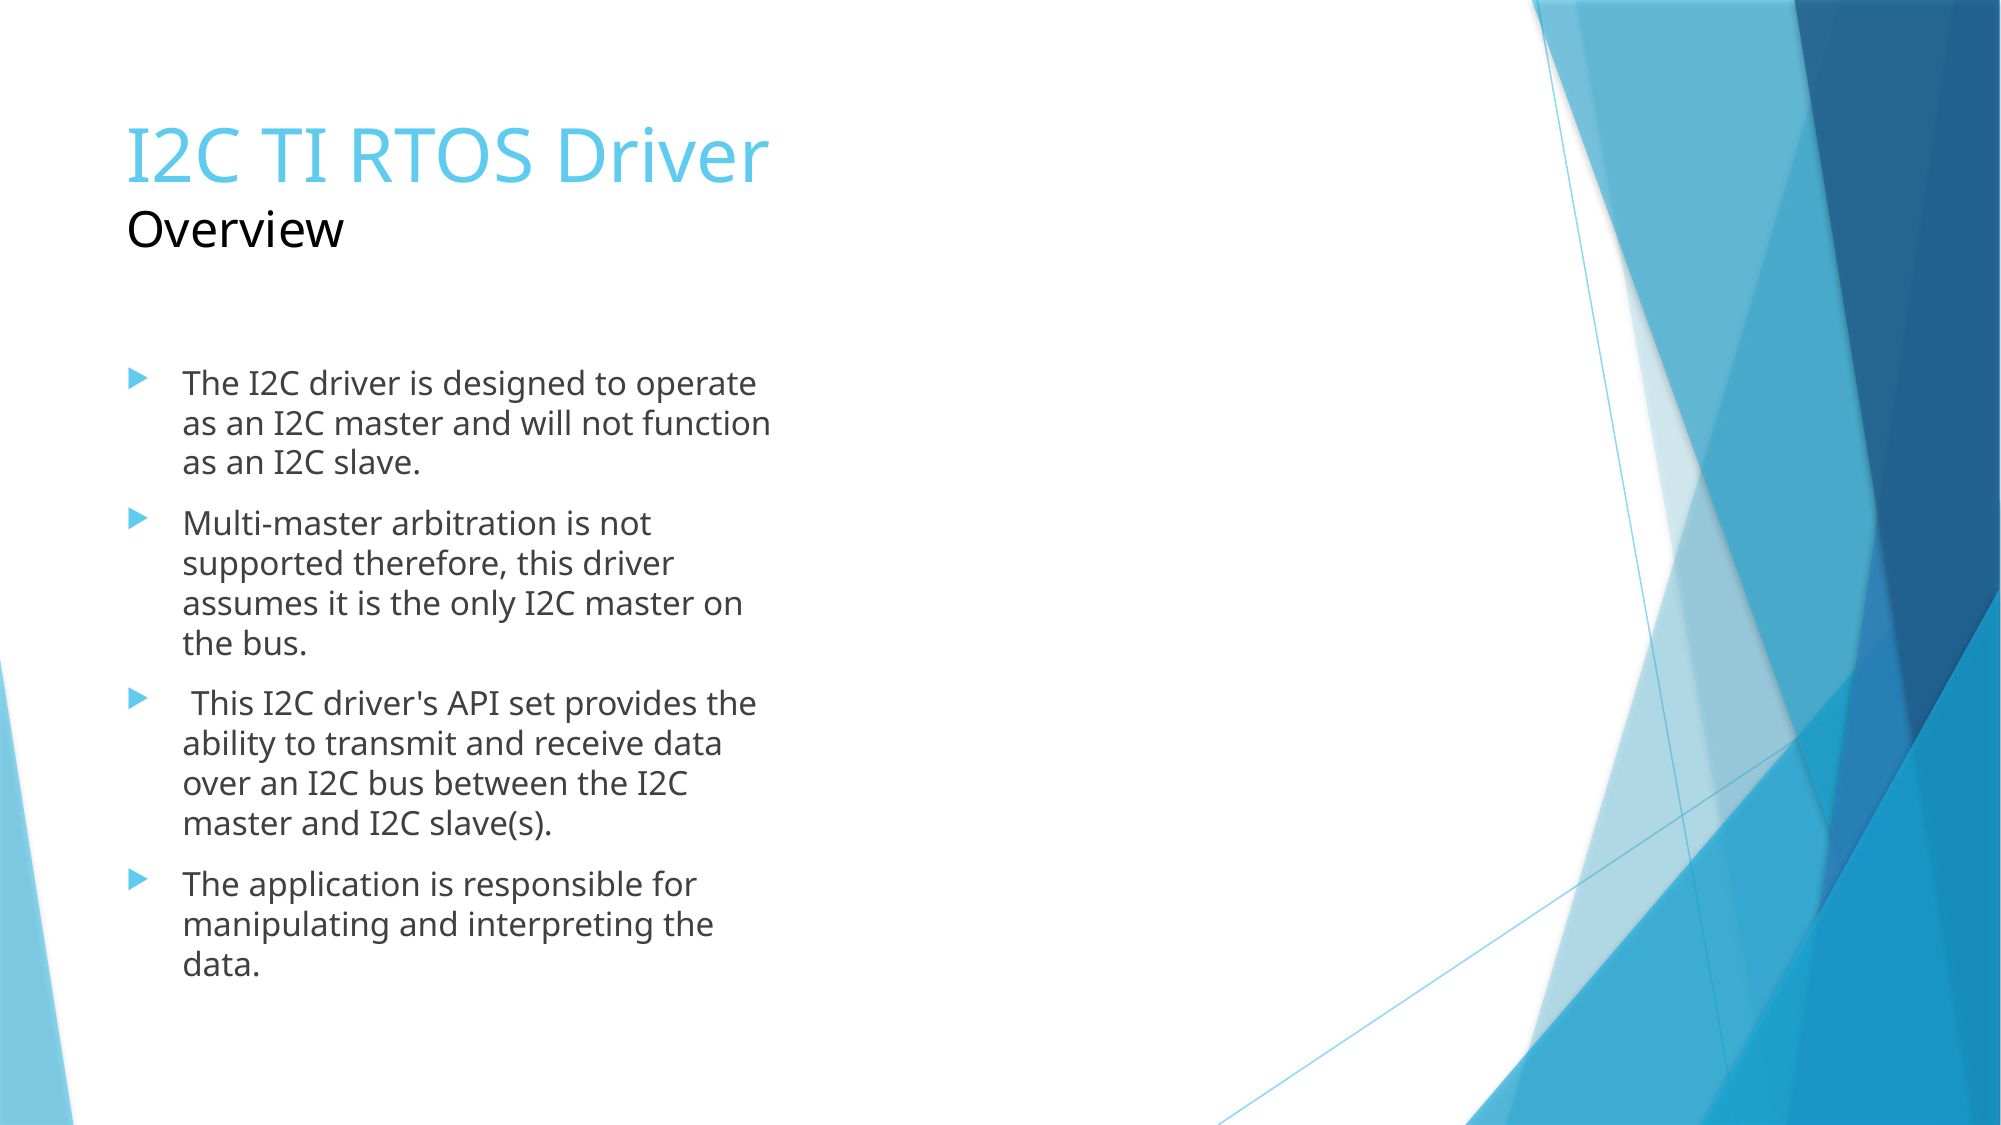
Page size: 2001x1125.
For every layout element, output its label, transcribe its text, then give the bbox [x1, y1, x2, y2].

title I2C TI RTOS Driver Overview [111, 99, 1522, 317]
list The I2C driver is designed to operate as an I2C master and will not function as an I2C slave. Multi-master arbitration is not supported therefore, this driver assumes it is the only I2C master on the bus. This I2C driver's API set provides the ability to transmit and receive data over an I2C bus between the I2C master and I2C slave(s). The application is responsible for manipulating and interpreting the data. [111, 354, 798, 992]
